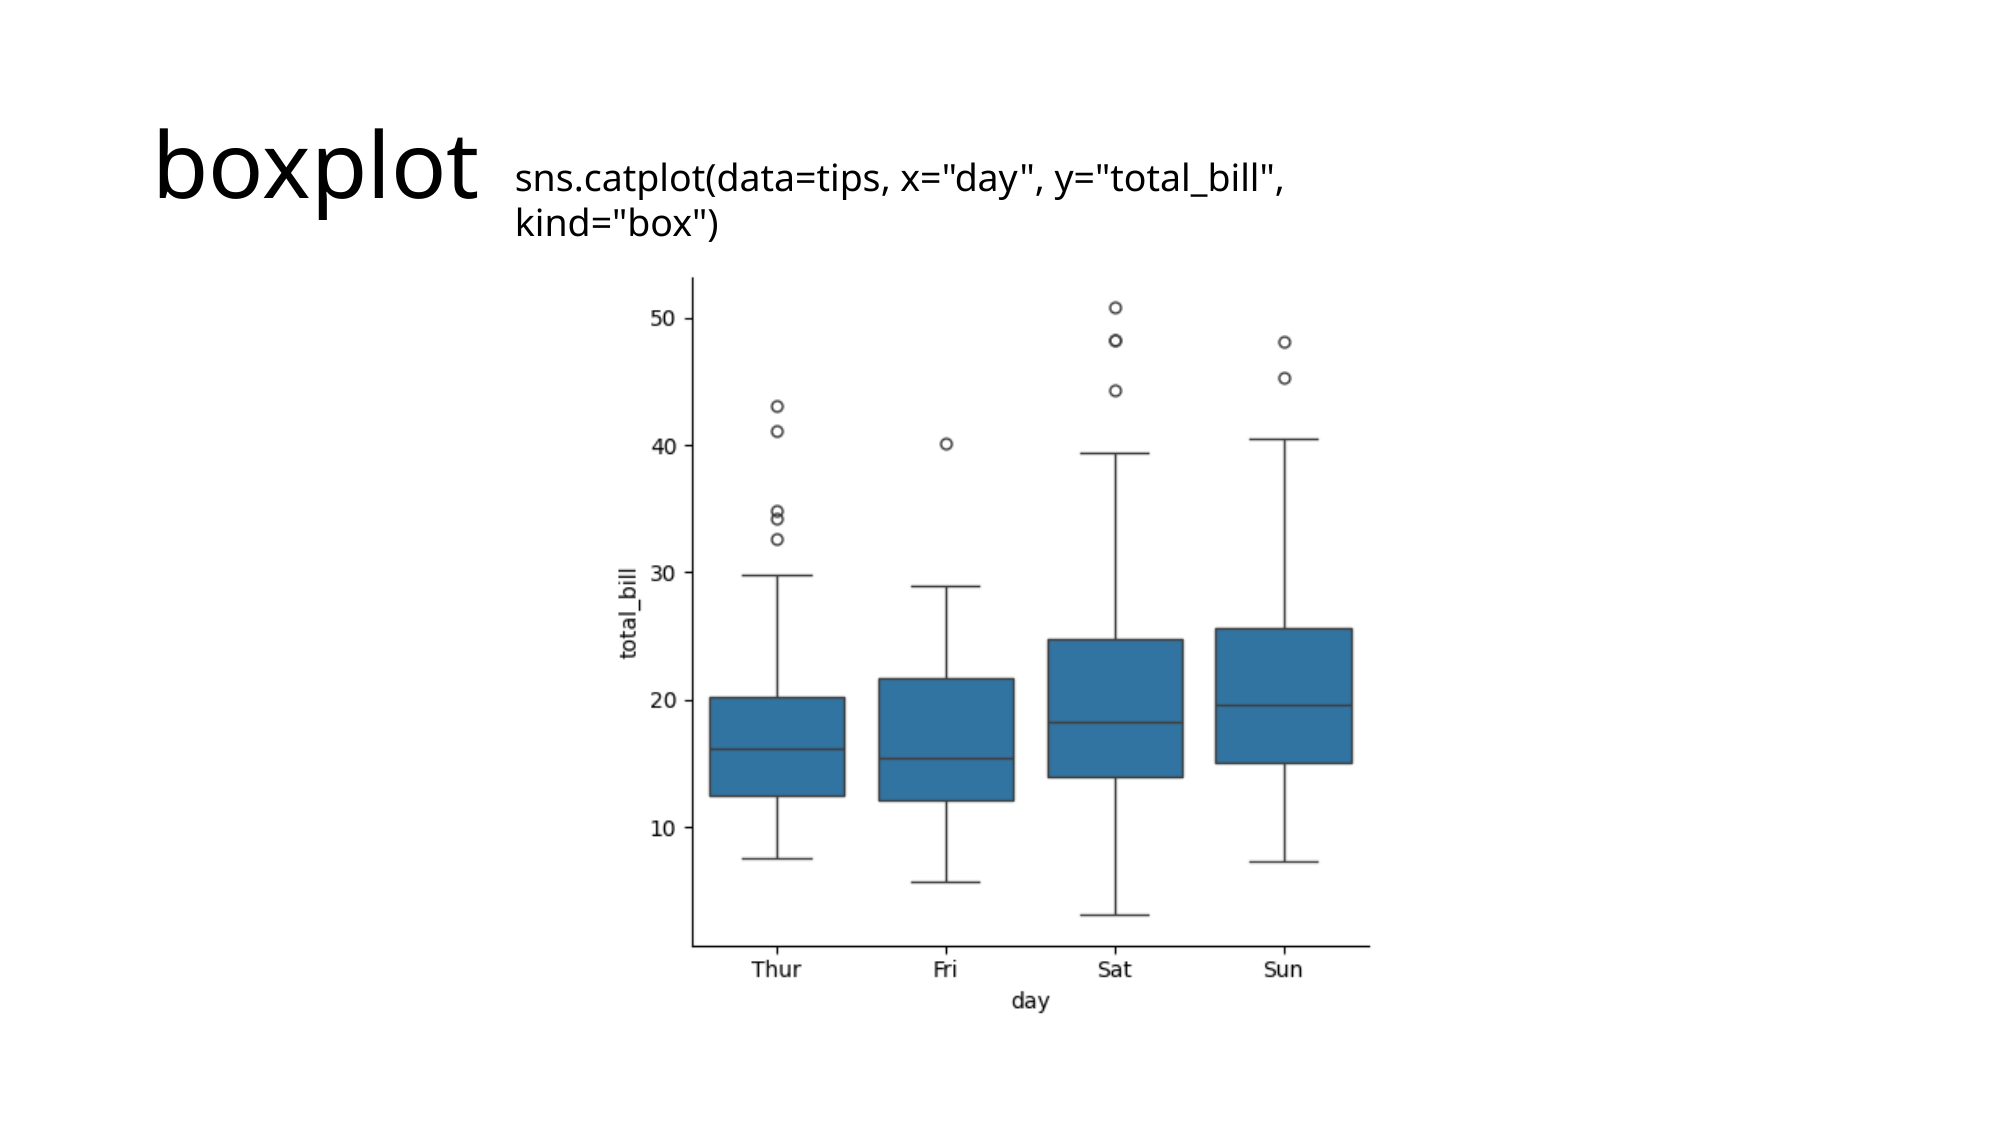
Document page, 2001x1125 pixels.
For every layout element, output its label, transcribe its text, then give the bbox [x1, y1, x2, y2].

picture [603, 262, 1397, 1030]
text_box sns.catplot(data=tips, x="day", y="total_bill", kind="box") [500, 146, 1500, 252]
title boxplot [137, 59, 1863, 278]
